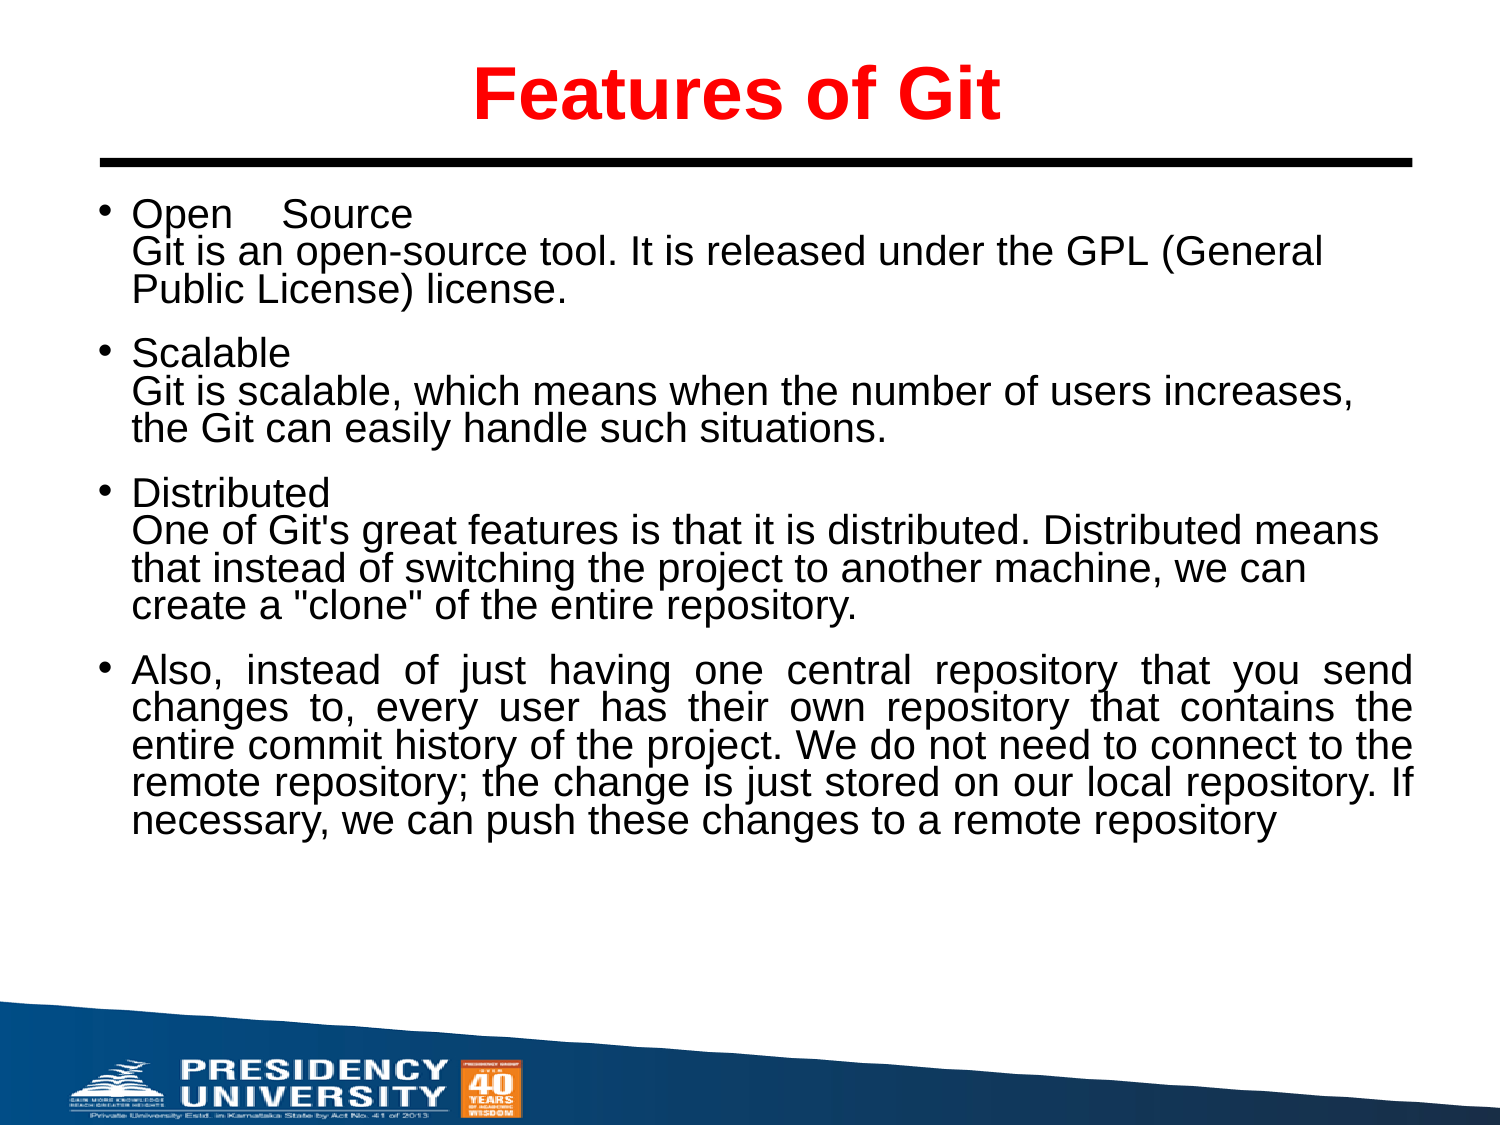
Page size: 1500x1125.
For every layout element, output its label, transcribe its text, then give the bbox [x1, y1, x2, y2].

title Features of Git [461, 39, 1019, 140]
list Open Source Git is an open-source tool. It is released under the GPL (General Public License) license. Scalable Git is scalable, which means when the number of users increases, the Git can easily handle such situations. Distributed One of Git's great features is that it is distributed. Distributed means that instead of switching the project to another machine, we can create a "clone" of the entire repository. Also, instead of just having one central repository that you send changes to, every user has their own repository that contains the entire commit history of the project. We do not need to connect to the remote repository; the change is just stored on our local repository. If necessary, we can push these changes to a remote repository [86, 193, 1426, 929]
picture [0, 999, 1500, 1125]
